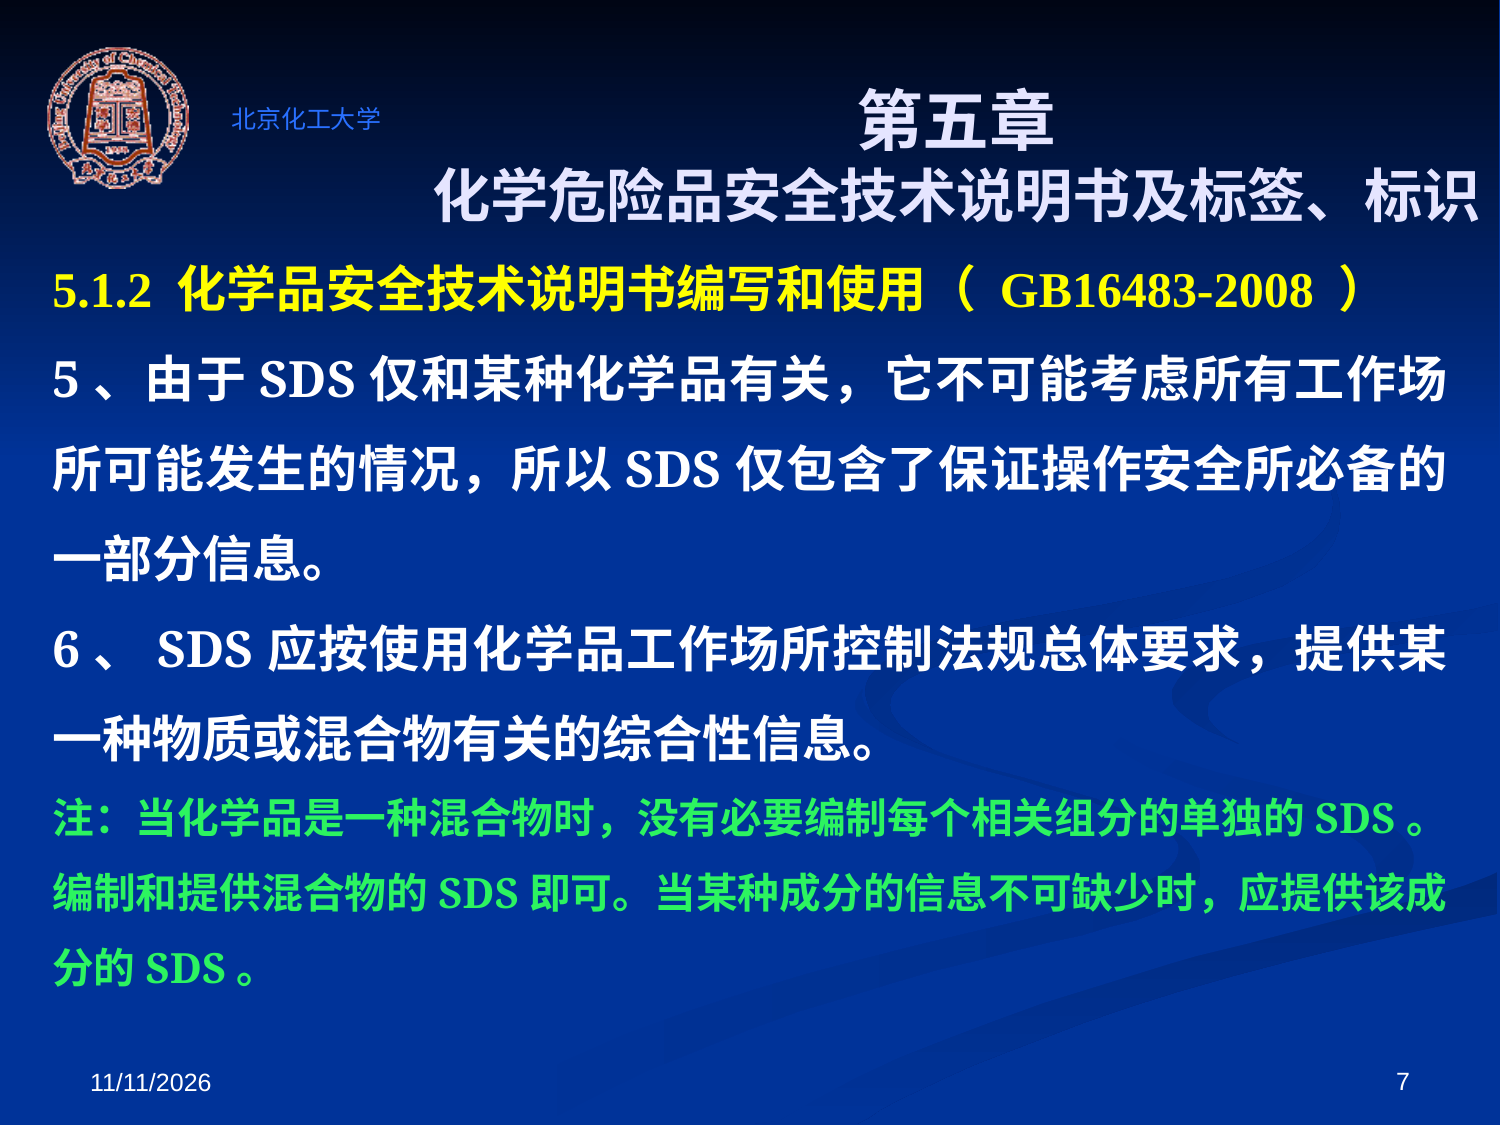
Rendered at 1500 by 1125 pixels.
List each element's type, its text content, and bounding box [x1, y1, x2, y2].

slide_number 7 [1074, 1024, 1426, 1104]
text_box 5.1.2 化学品安全技术说明书编写和使用（ GB16483-2008 ） 5、由于SDS仅和某种化学品有关，它不可能考虑所有工作场所可能发生的情况，所以SDS仅包含了保证操作安全所必备的一部分信息。 6、SDS应按使用化学品工作场所控制法规总体要求，提供某一种物质或混合物有关的综合性信息。 注：当化学品是一种混合物时，没有必要编制每个相关组分的单独的SDS。编制和提供混合物的SDS即可。当某种成分的信息不可缺少时，应提供该成分的SDS。 [37, 249, 1463, 1000]
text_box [24, 24, 413, 190]
title 第五章 化学危险品安全技术说明书及标签、标识 [412, 44, 1500, 263]
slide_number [74, 1025, 426, 1104]
